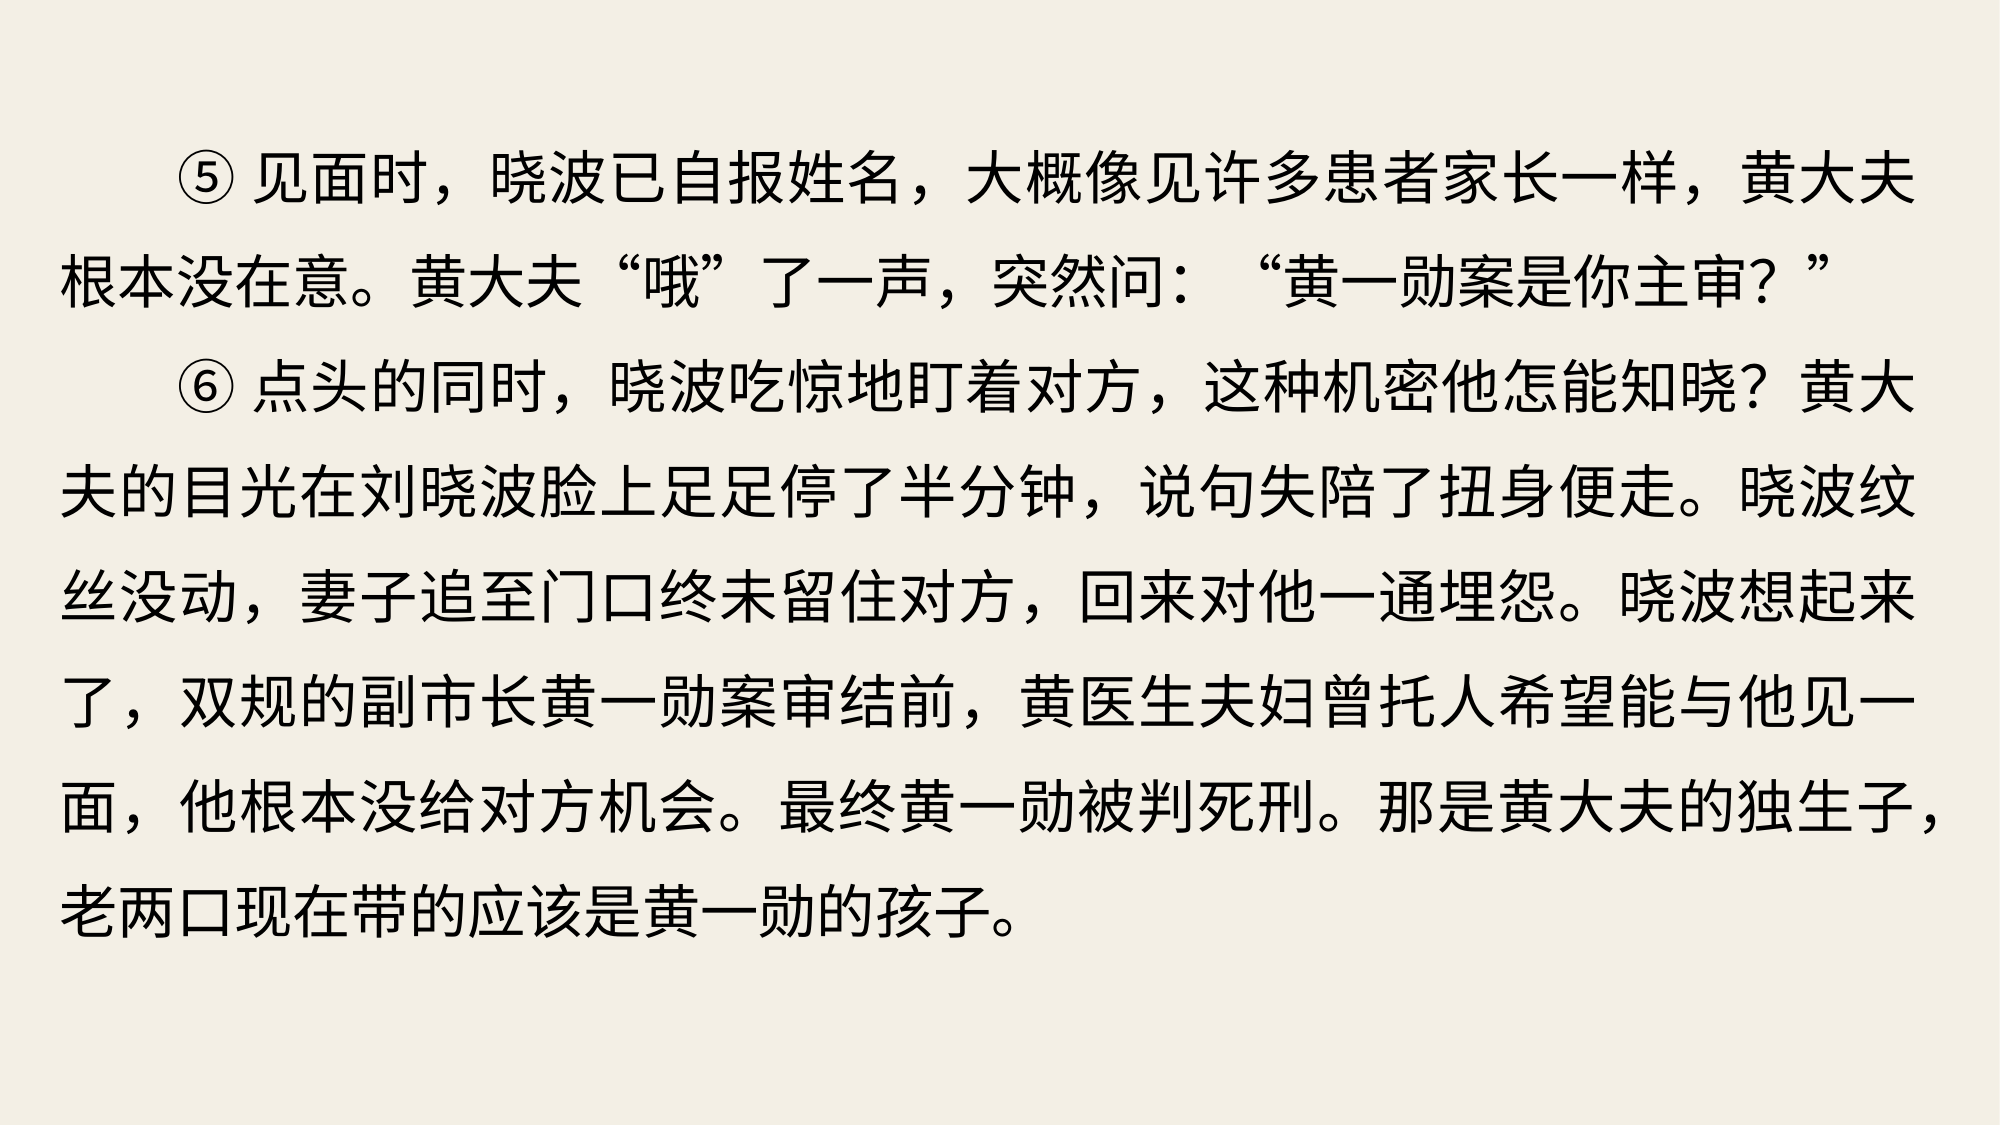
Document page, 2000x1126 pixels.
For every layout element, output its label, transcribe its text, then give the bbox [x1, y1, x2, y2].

text_box ⑤见面时，晓波已自报姓名，大概像见许多患者家长一样，黄大夫根本没在意。黄大夫“哦”了一声，突然问：“黄一勋案是你主审？” ⑥点头的同时，晓波吃惊地盯着对方，这种机密他怎能知晓？黄大夫的目光在刘晓波脸上足足停了半分钟，说句失陪了扭身便走。晓波纹丝没动，妻子追至门口终未留住对方，回来对他一通埋怨。晓波想起来了，双规的副市长黄一勋案审结前，黄医生夫妇曾托人希望能与他见一面，他根本没给对方机会。最终黄一勋被判死刑。那是黄大夫的独生子，老两口现在带的应该是黄一勋的孩子。 [39, 95, 1937, 956]
